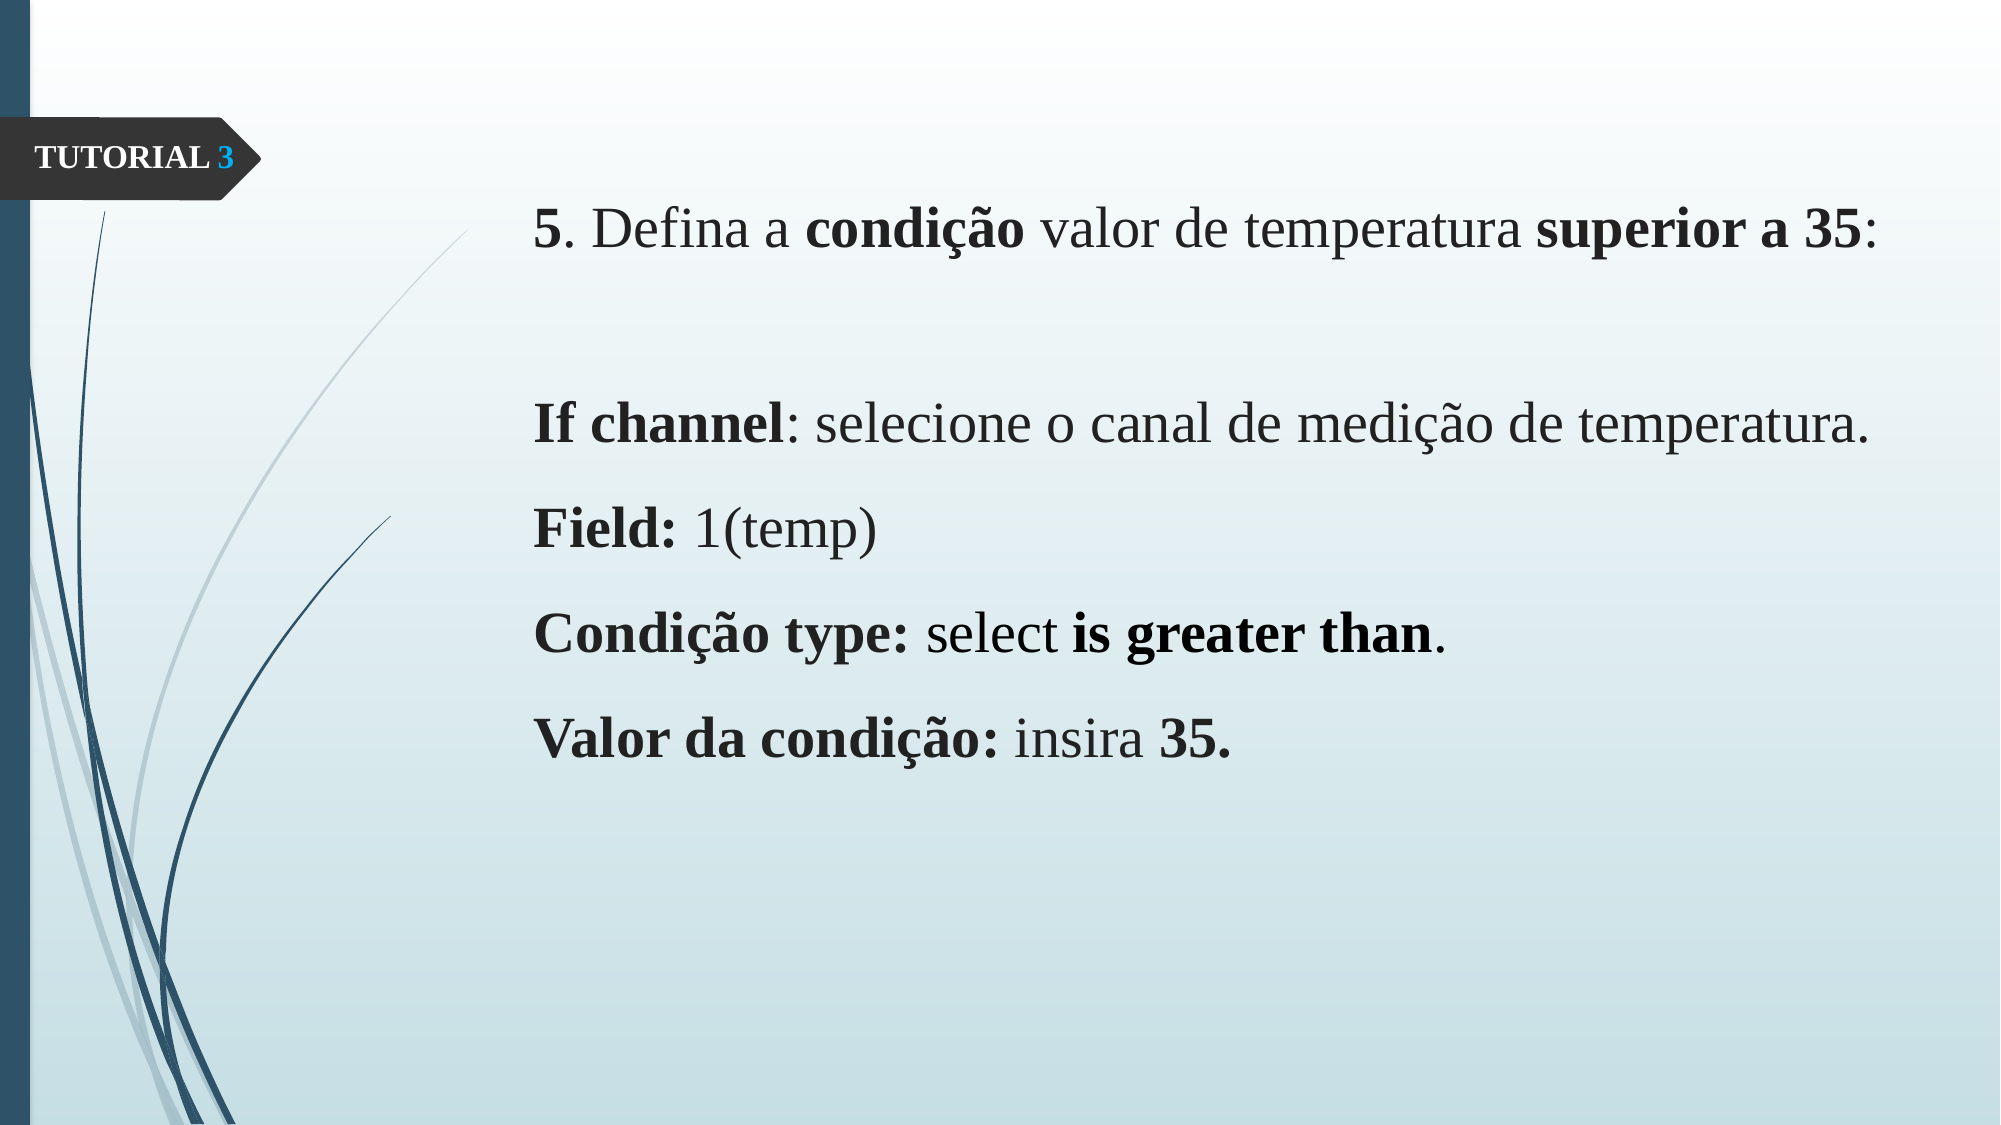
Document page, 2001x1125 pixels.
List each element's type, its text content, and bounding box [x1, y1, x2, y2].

text_box 5. Defina a condição valor de temperatura superior a 35: If channel: selecione o canal de medição de temperatura. Field: 1(temp) Condição type: select is greater than. Valor da condição: insira 35. [518, 160, 2000, 777]
text_box TUTORIAL 3 [19, 128, 300, 193]
